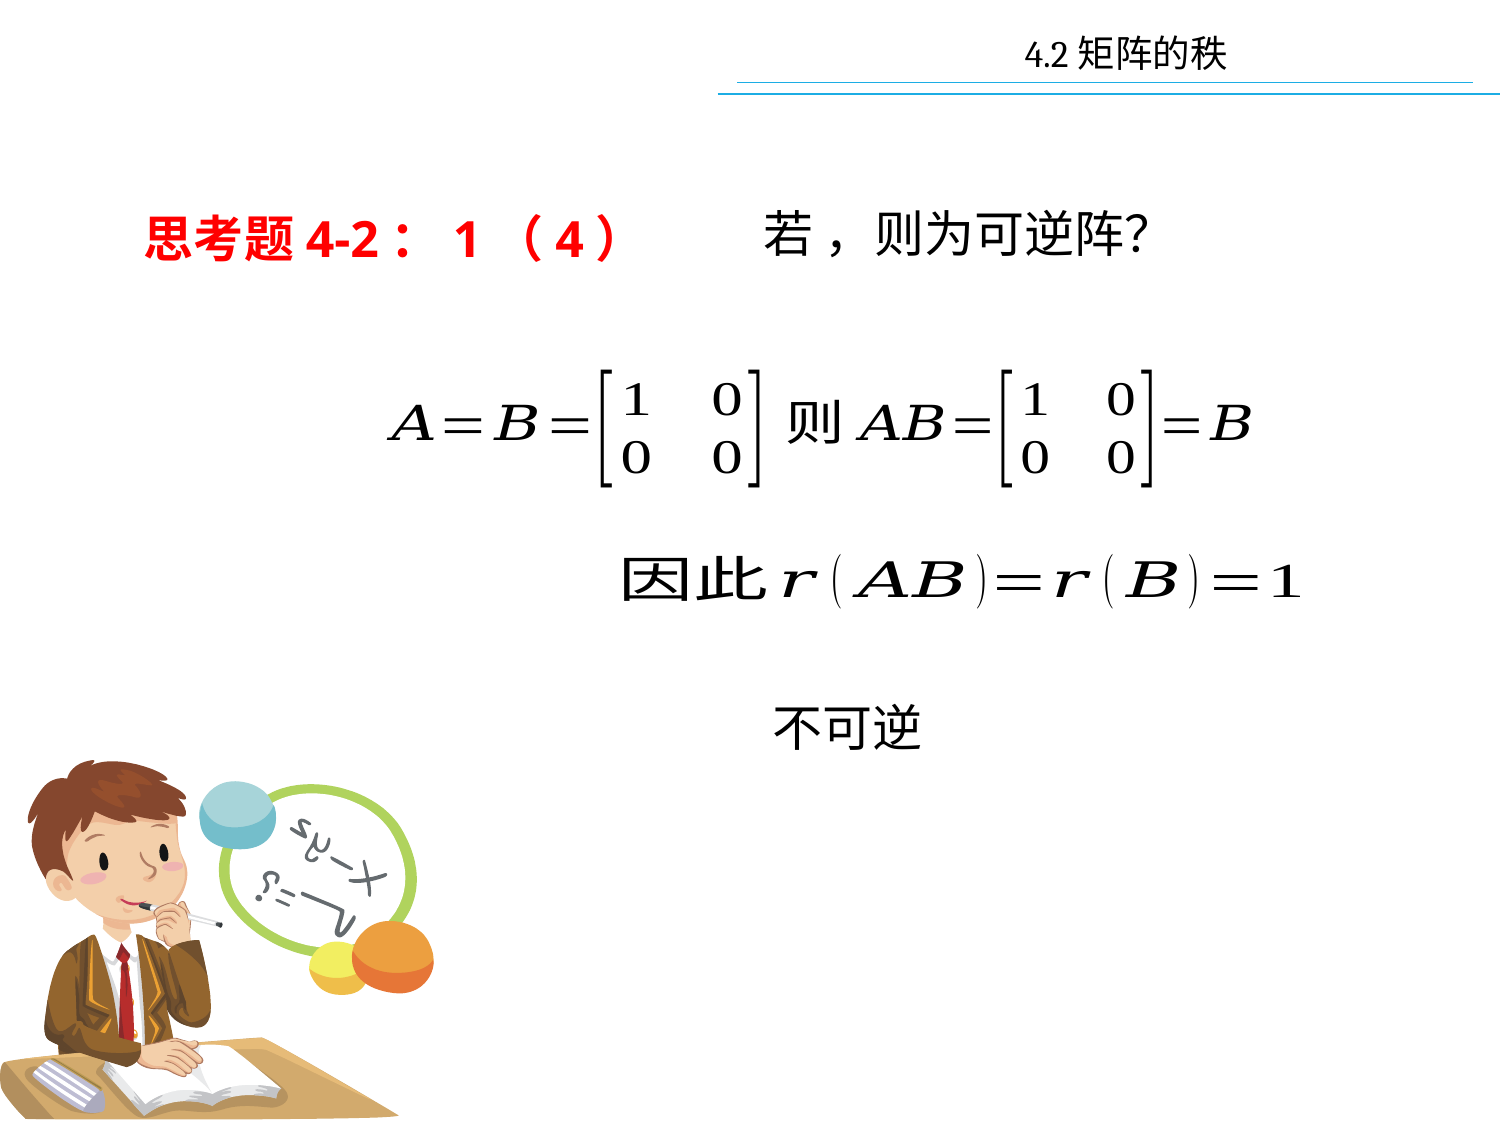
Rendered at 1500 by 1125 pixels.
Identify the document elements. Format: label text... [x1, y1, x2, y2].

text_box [717, 82, 1500, 95]
picture [0, 759, 434, 1120]
text_box 4.2矩阵的秩 [788, 22, 1465, 77]
text_box 思考题4-2：1（4） [129, 200, 661, 275]
